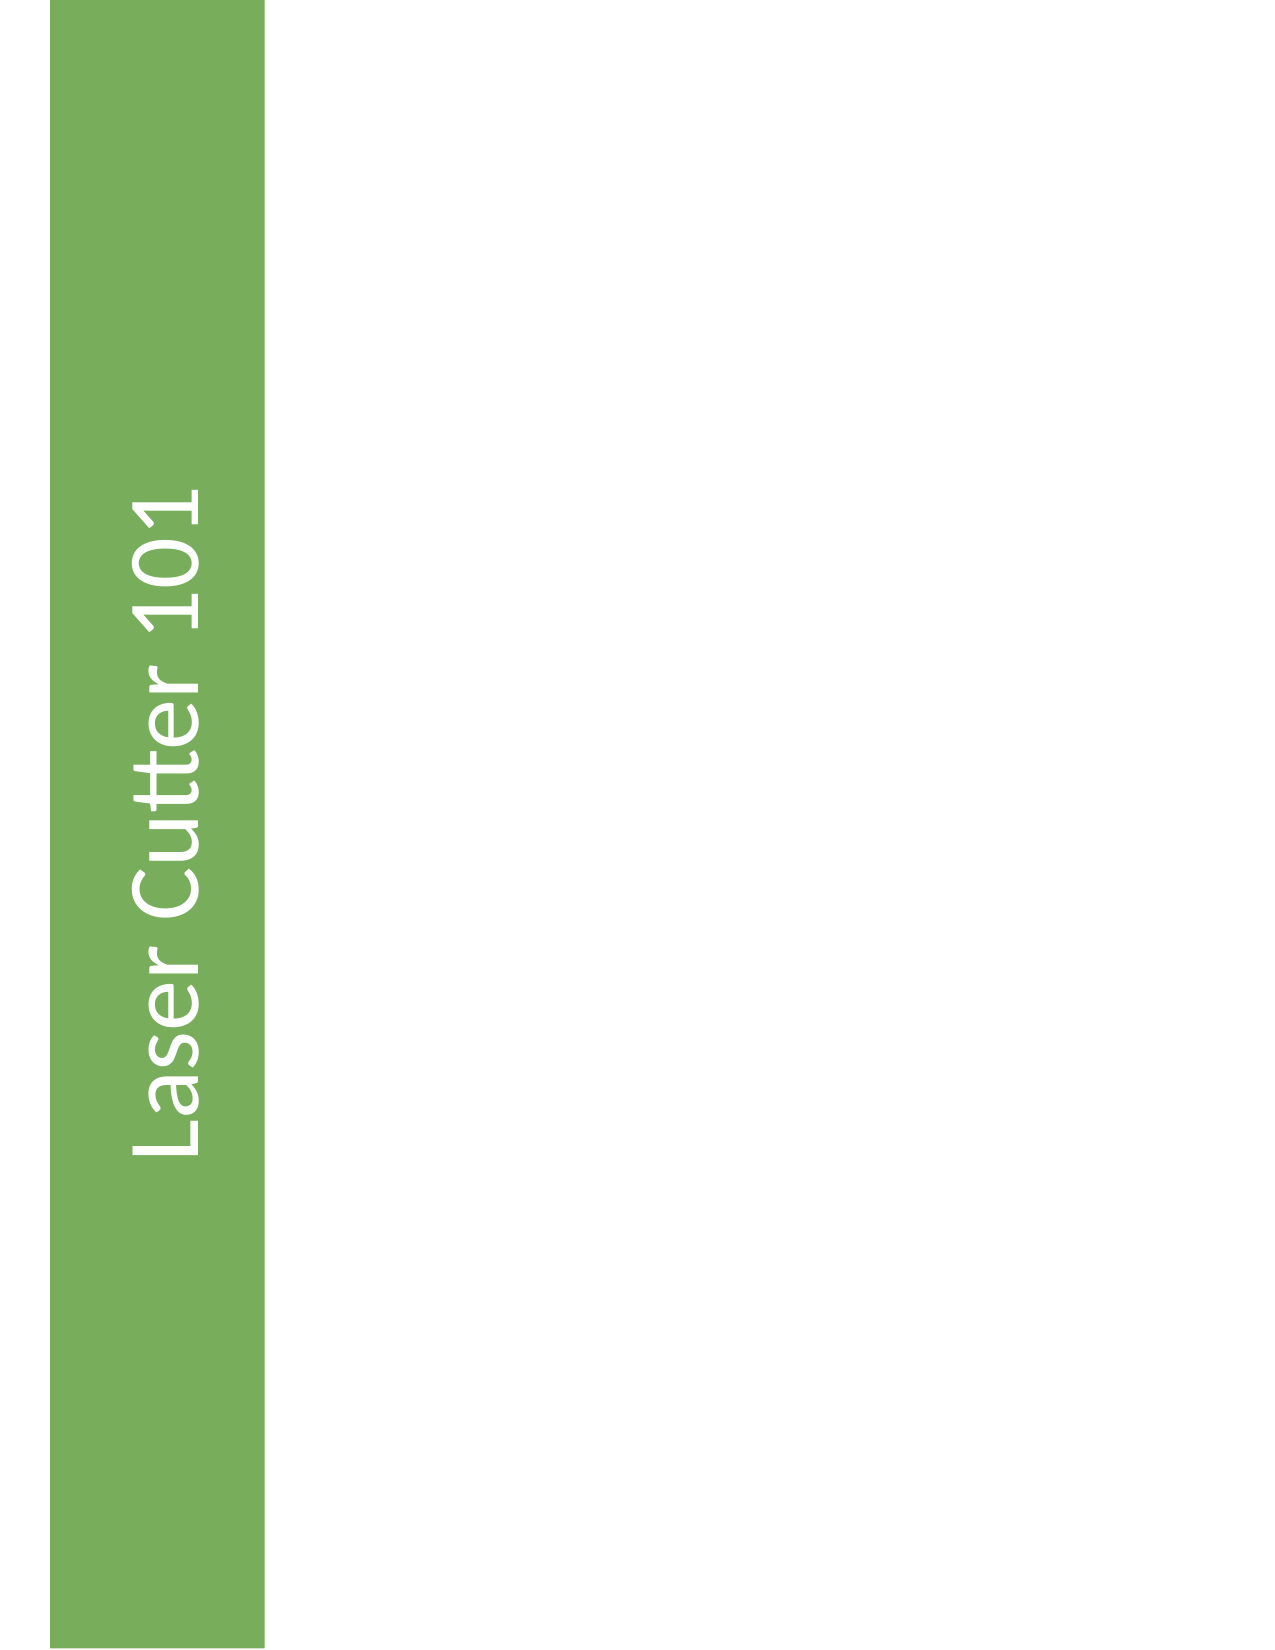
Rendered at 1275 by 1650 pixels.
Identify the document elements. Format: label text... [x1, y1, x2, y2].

title Laser Cutter 101 [50, 0, 265, 1649]
